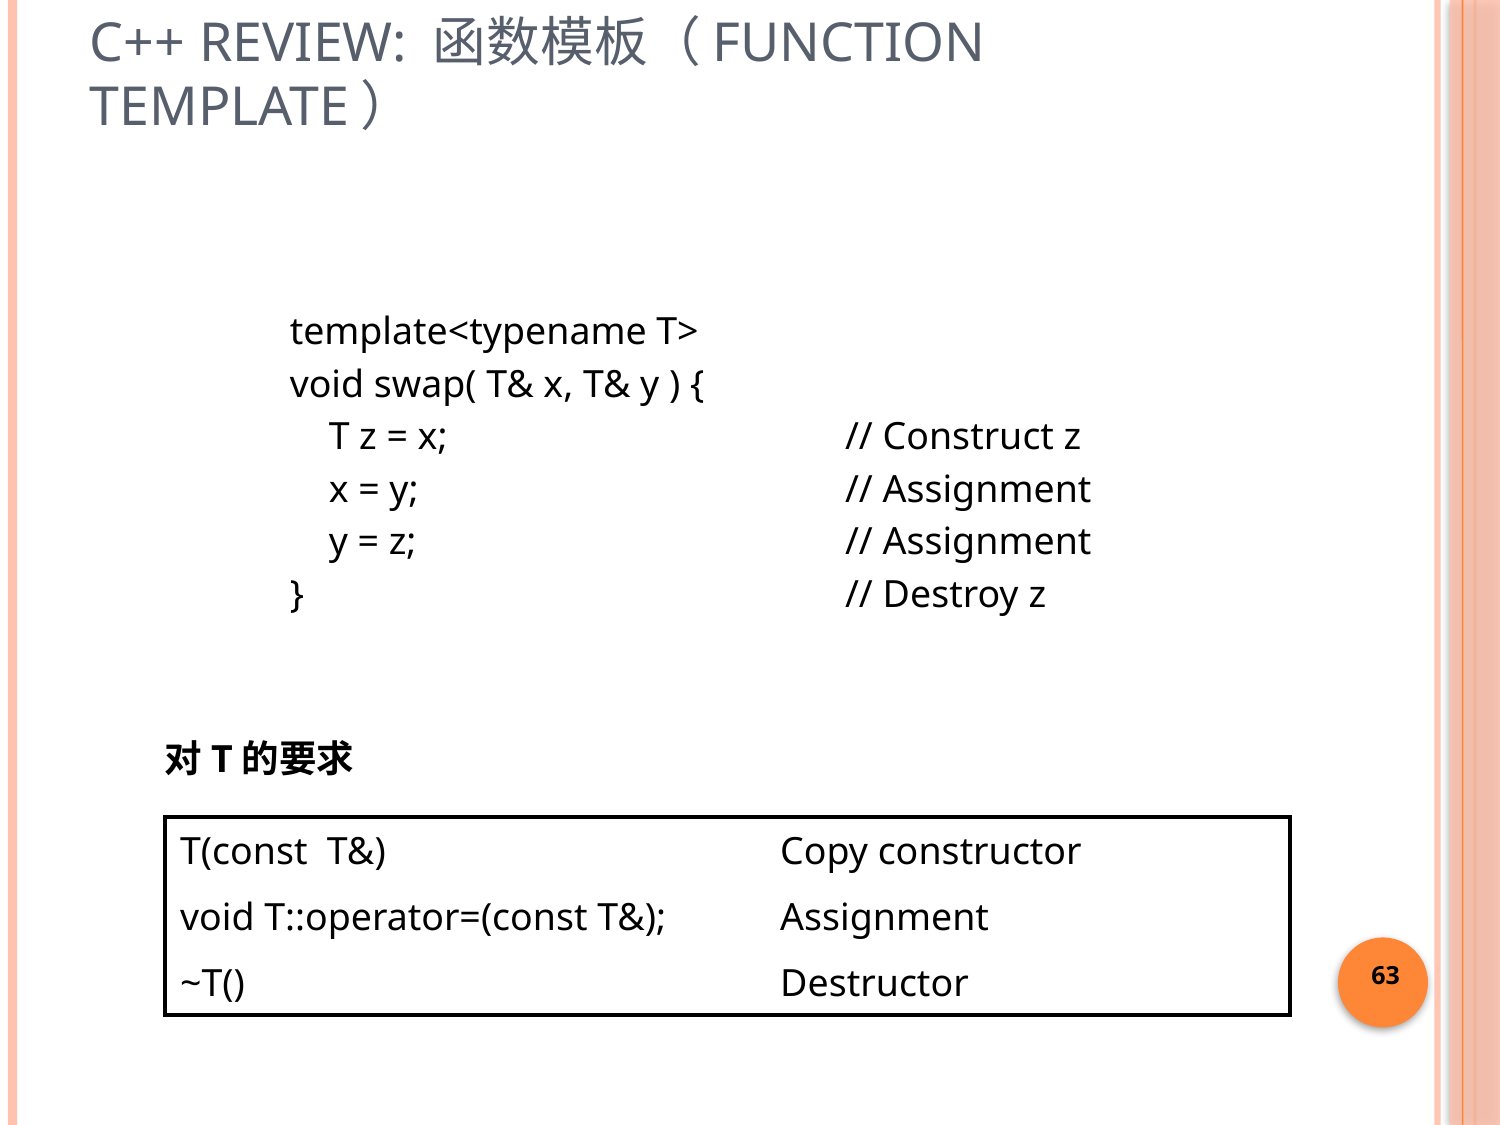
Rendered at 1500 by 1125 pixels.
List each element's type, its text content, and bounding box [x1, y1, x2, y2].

text_box template<typename T> void swap( T& x, T& y ) { T z = x; x = y; y = z; } [275, 299, 846, 668]
table_cell void T::operator=(const T&); [167, 883, 765, 949]
text_box 对T的要求 [149, 727, 810, 788]
text_box // Construct z // Assignment // Assignment // Destroy z [830, 404, 1176, 623]
table_header T(const T&) [167, 819, 765, 883]
slide_number 63 [1351, 951, 1420, 1002]
title C++ Review: 函数模板（Function Template） [75, 0, 1300, 144]
table_header Copy constructor [765, 819, 1288, 883]
table_cell ~T() [167, 949, 765, 1013]
table_cell Destructor [765, 949, 1288, 1013]
table_cell Assignment [765, 883, 1288, 949]
